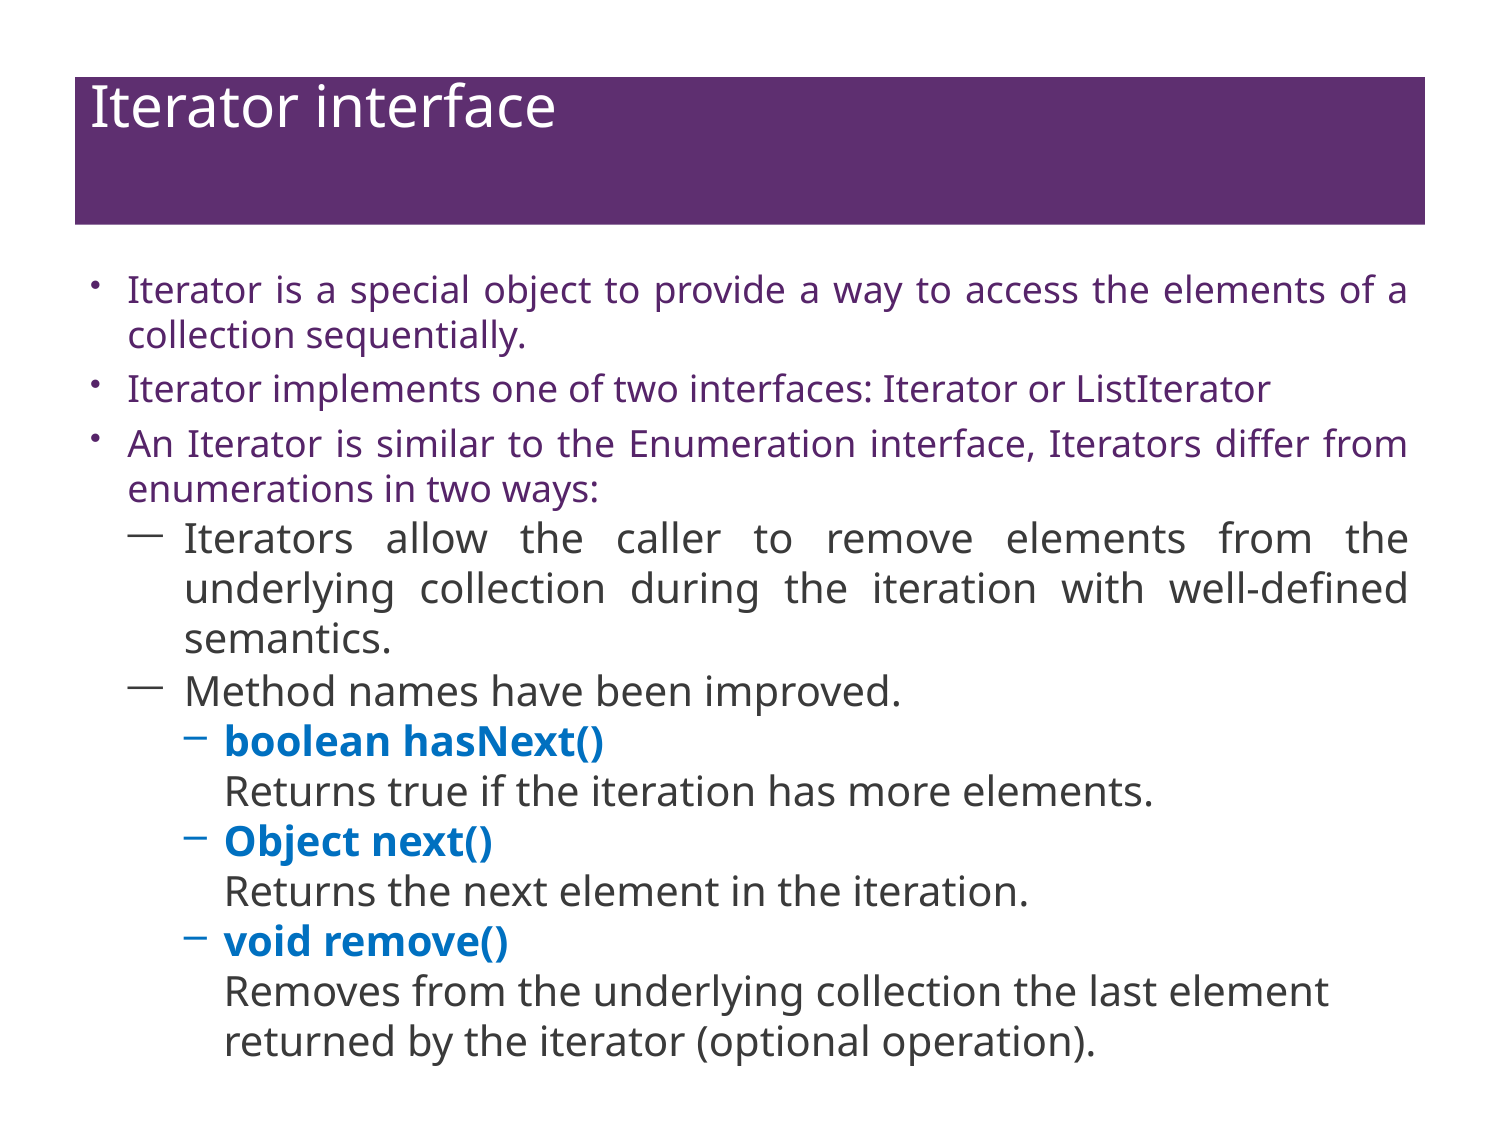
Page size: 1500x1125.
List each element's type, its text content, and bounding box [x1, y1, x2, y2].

list Iterator is a special object to provide a way to access the elements of a collection sequentially. Iterator implements one of two interfaces: Iterator or ListIterator An Iterator is similar to the Enumeration interface, Iterators differ from enumerations in two ways: Iterators allow the caller to remove elements from the underlying collection during the iteration with well-defined semantics. Method names have been improved. boolean hasNext() Returns true if the iteration has more elements. Object next() Returns the next element in the iteration. void remove() Removes from the underlying collection the last element returned by the iterator (optional operation). [74, 258, 1426, 1087]
title Iterator interface [74, 76, 1426, 225]
